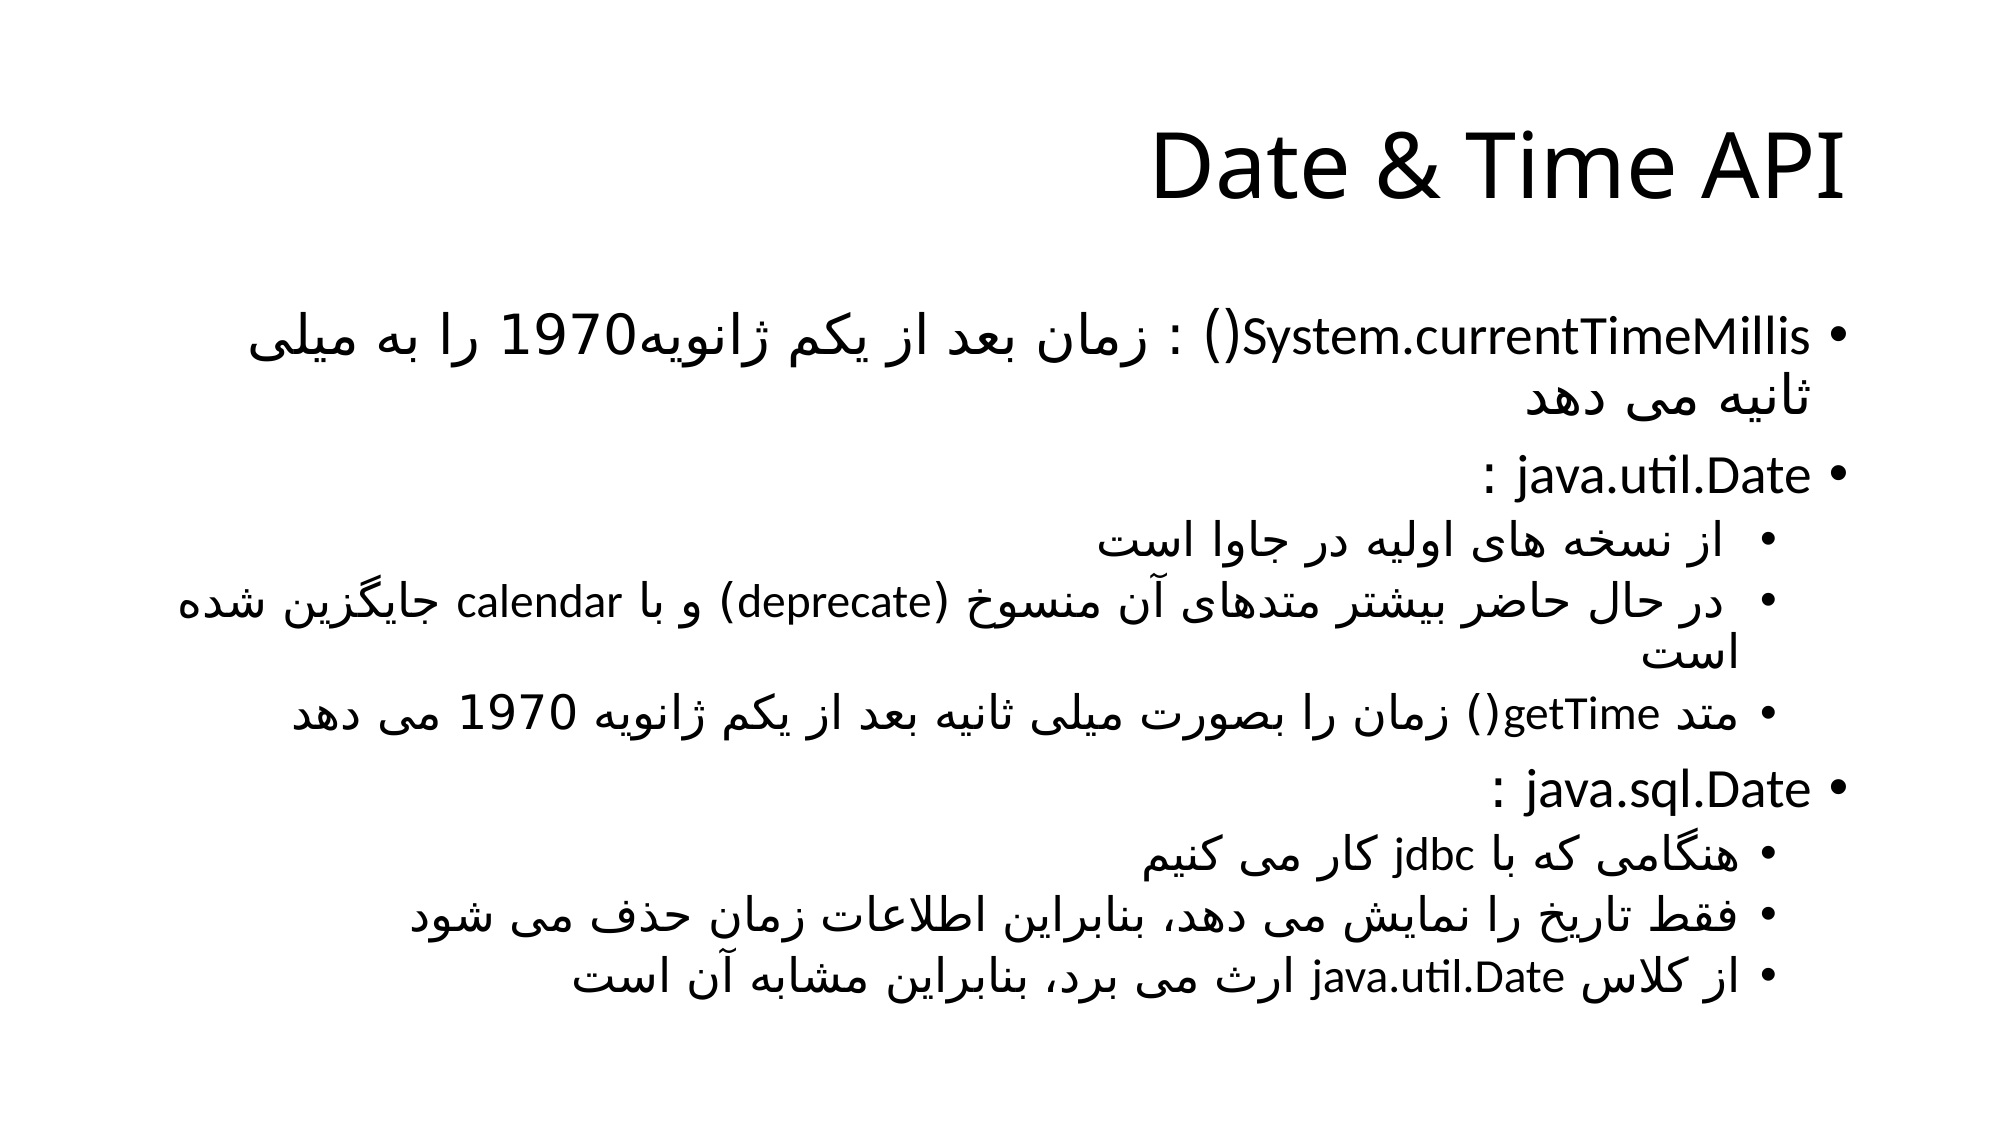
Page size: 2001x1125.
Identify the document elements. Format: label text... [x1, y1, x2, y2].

title Date & Time API [137, 59, 1863, 278]
list System.currentTimeMillis() : زمان بعد از یکم ژانویه1970 را به میلی ثانیه می دهد java.util.Date : از نسخه های اولیه در جاوا است در حال حاضر بیشتر متدهای آن منسوخ (deprecate) و با calendar جایگزین شده است متد getTime() زمان را بصورت میلی ثانیه بعد از یکم ژانویه 1970 می دهد java.sql.Date : هنگامی که با jdbc کار می کنیم فقط تاریخ را نمایش می دهد، بنابراین اطلاعات زمان حذف می شود از کلاس java.util.Date ارث می برد، بنابراین مشابه آن است [137, 299, 1863, 1014]
